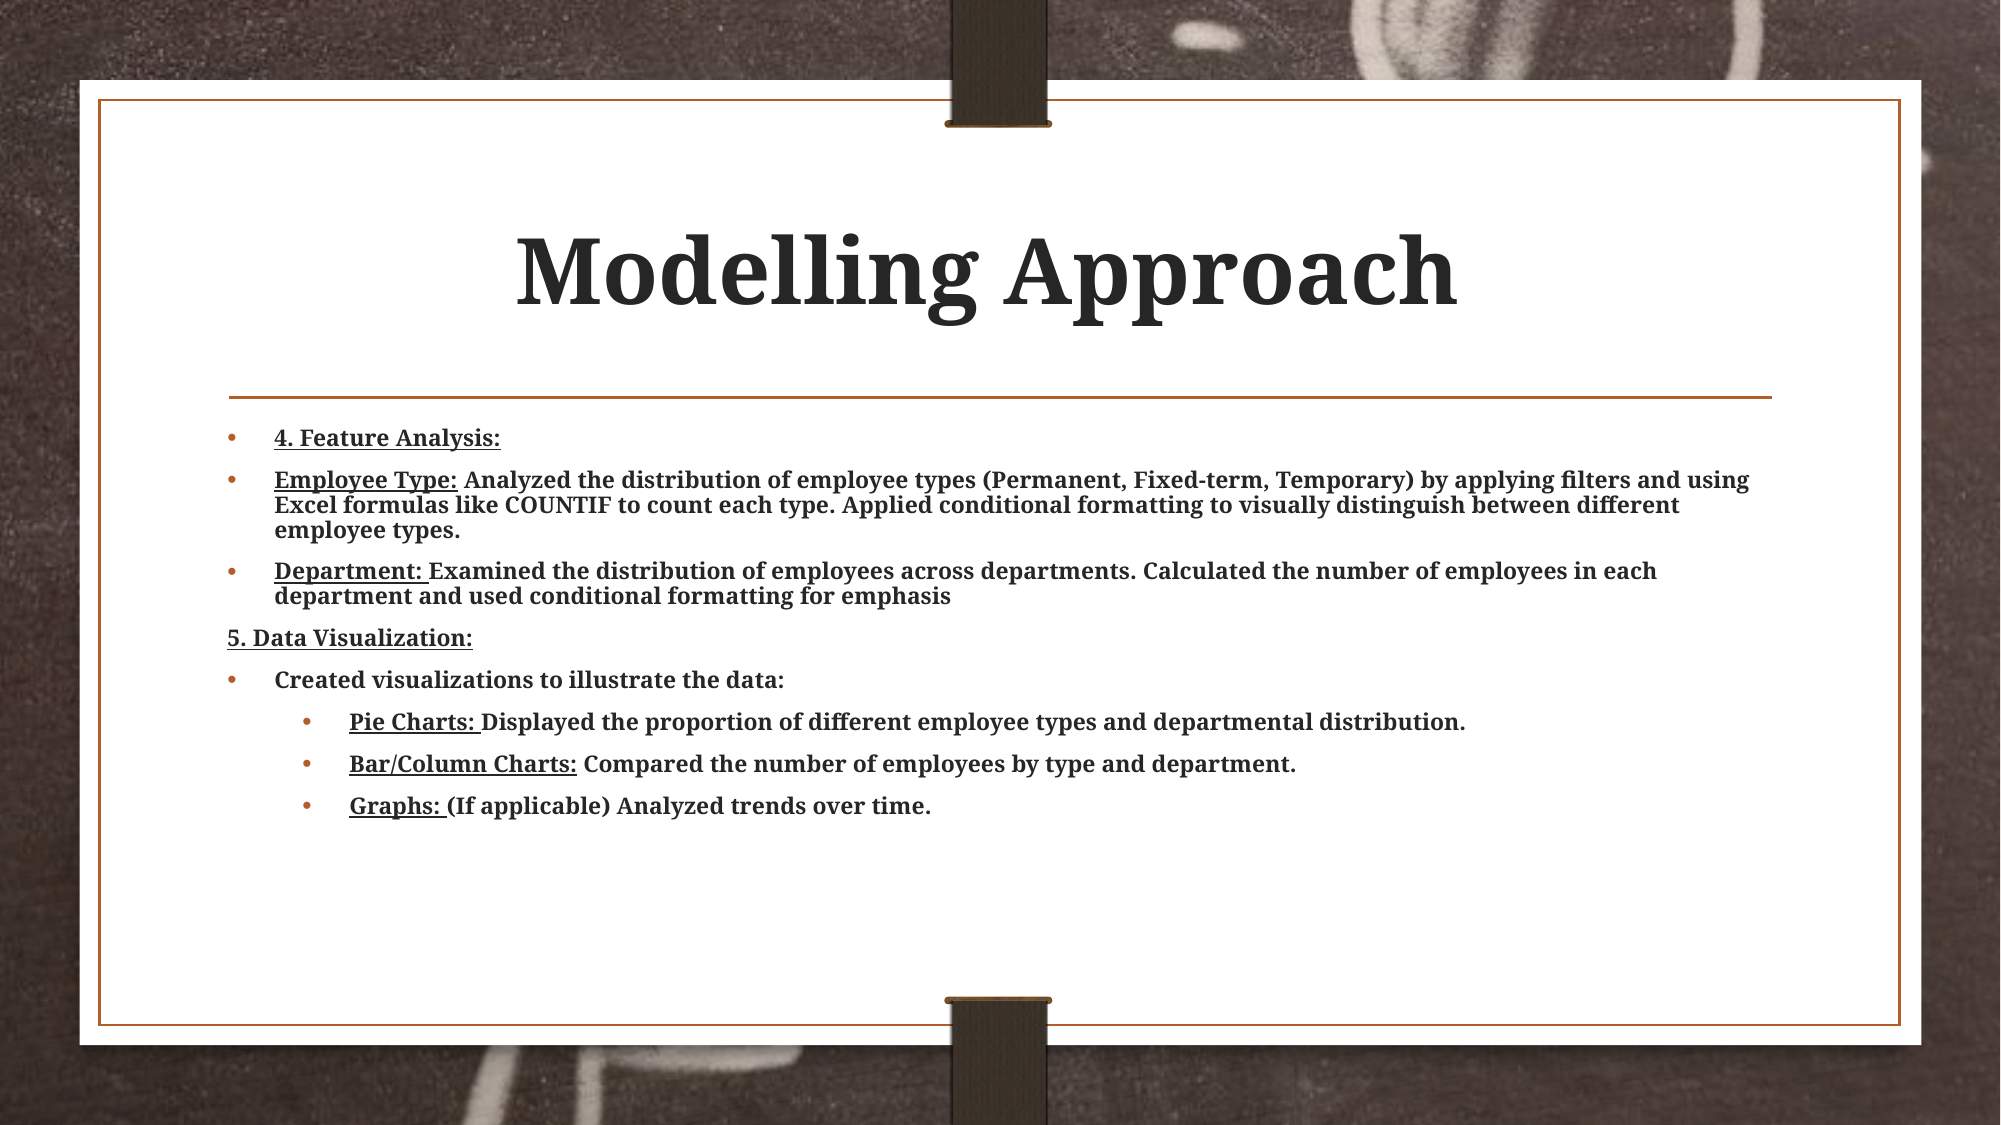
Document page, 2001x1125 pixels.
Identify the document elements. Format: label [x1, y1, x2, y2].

picture [0, 0, 79, 1125]
text_box [79, 0, 1922, 1125]
picture [1922, 0, 2001, 1125]
